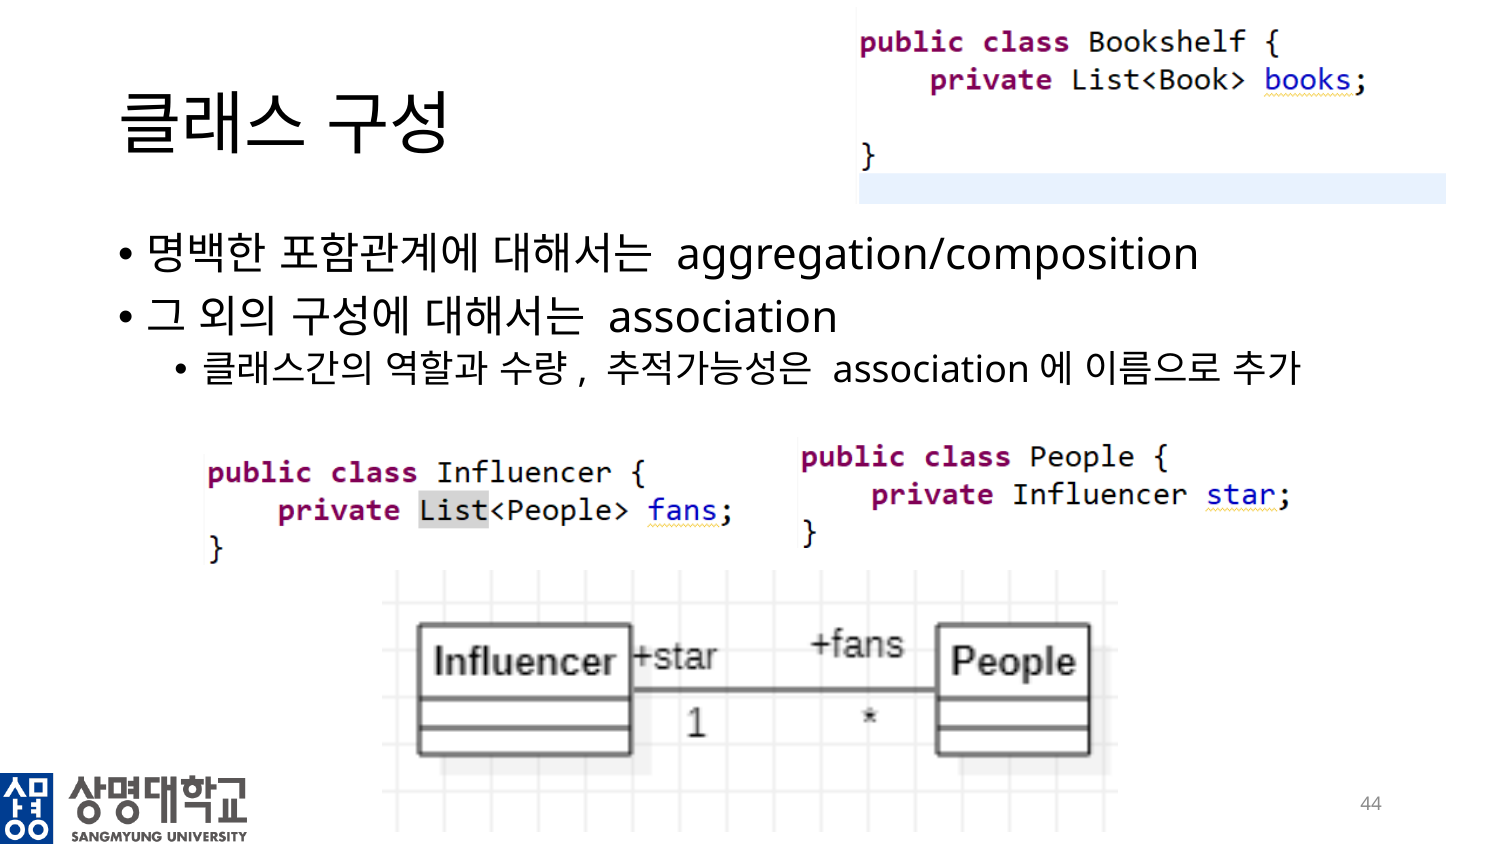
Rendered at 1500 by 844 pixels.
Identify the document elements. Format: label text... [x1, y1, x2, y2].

picture [200, 454, 778, 565]
slide_number 44 [1118, 782, 1397, 827]
picture [797, 437, 1377, 548]
picture [851, 7, 1446, 204]
list 명백한 포함관계에 대해서는 aggregation/composition 그 외의 구성에 대해서는 association 클래스간의 역할과 수량, 추적가능성은 association에 이름으로 추가 [103, 224, 1397, 760]
picture [0, 773, 247, 844]
title 클래스 구성 [103, 44, 1397, 208]
picture [382, 570, 1118, 832]
